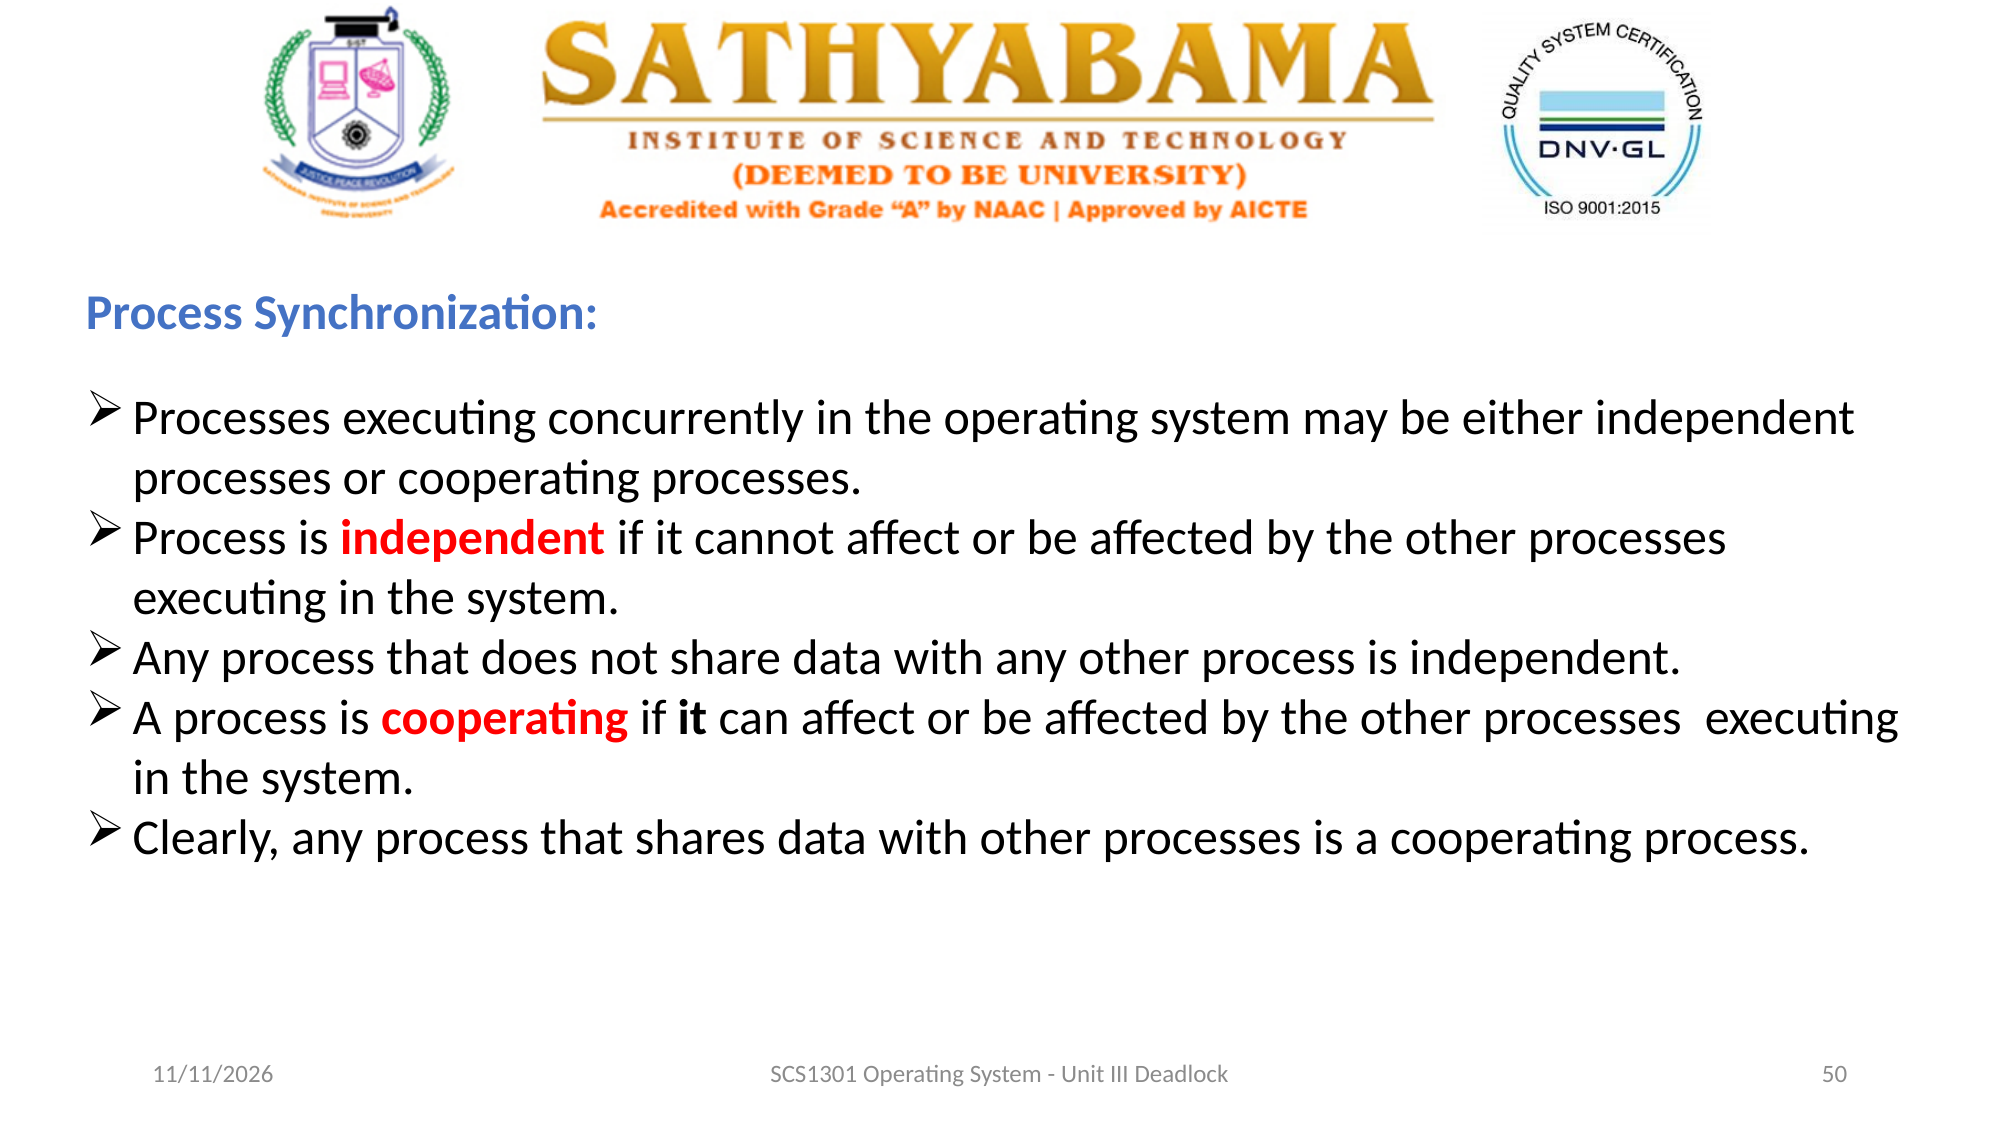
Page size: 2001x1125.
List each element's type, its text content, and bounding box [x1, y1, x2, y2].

text_box Process Synchronization: Processes executing concurrently in the operating system may be either independent processes or cooperating processes. Process is independent if it cannot affect or be affected by the other processes executing in the system. Any process that does not share data with any other process is independent. A process is cooperating if it can affect or be affected by the other processes executing in the system. Clearly, any process that shares data with other processes is a cooperating process. [71, 226, 1929, 917]
picture [529, 0, 1446, 226]
picture [248, 3, 469, 226]
slide_number 50 [1412, 1042, 1863, 1103]
footer SCS1301 Operating System - Unit III Deadlock [662, 1042, 1338, 1103]
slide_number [137, 1042, 588, 1103]
picture [1482, 8, 1711, 226]
